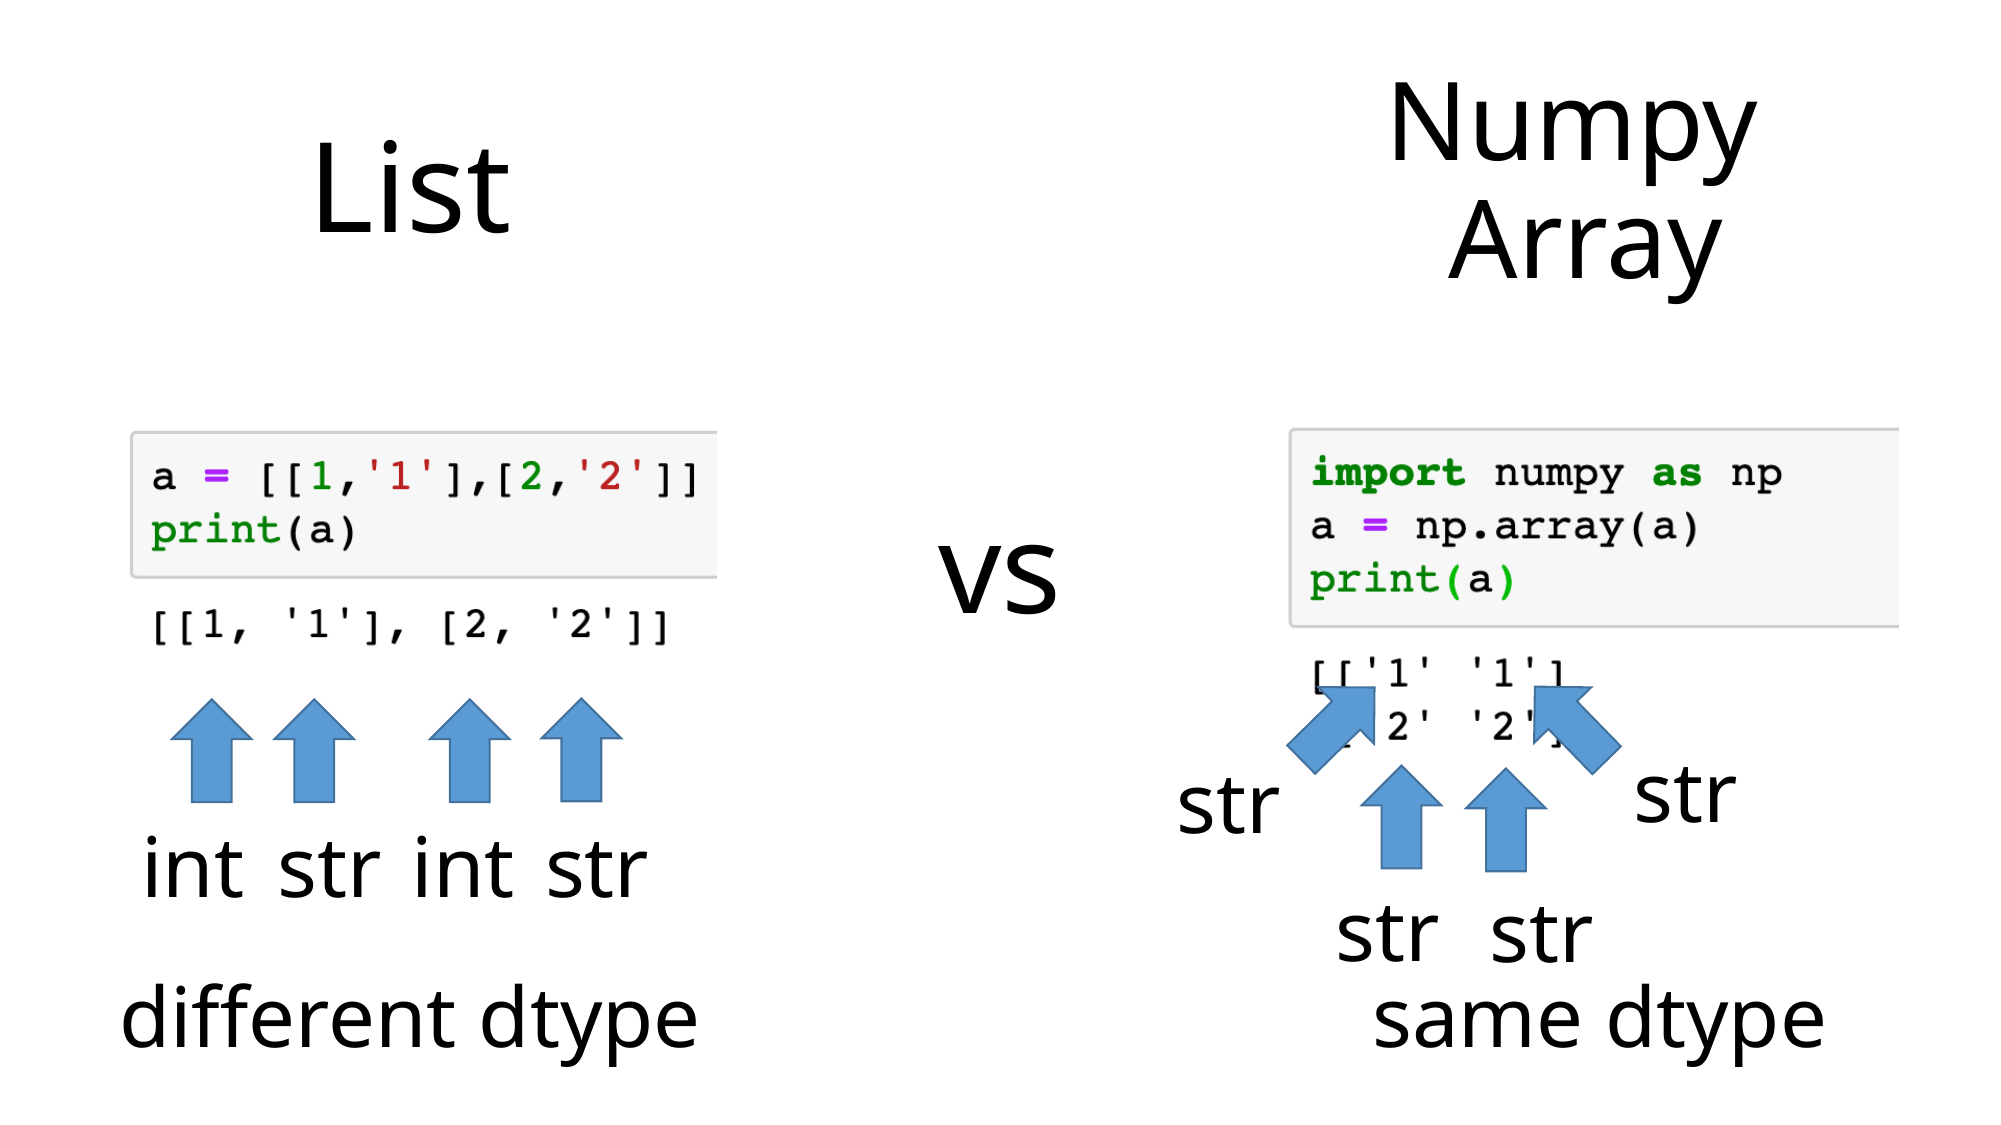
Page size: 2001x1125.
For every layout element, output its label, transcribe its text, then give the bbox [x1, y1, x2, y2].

text_box [539, 697, 624, 803]
text_box same dtype [1357, 956, 1843, 1072]
picture [1273, 410, 1899, 769]
text_box vs [923, 481, 1077, 647]
text_box List [293, 100, 527, 266]
text_box int [397, 806, 530, 922]
text_box [427, 697, 513, 804]
text_box int [126, 806, 260, 922]
picture [106, 410, 717, 684]
text_box [1309, 769, 1322, 776]
text_box different dtype [104, 956, 717, 1072]
text_box [1585, 769, 1600, 776]
text_box [1463, 769, 1549, 871]
title Numpy Array [1290, 58, 1882, 310]
text_box [1359, 769, 1444, 870]
text_box str [530, 806, 665, 922]
text_box [249, 184, 1750, 722]
text_box str [1320, 871, 1455, 986]
text_box str [262, 806, 397, 922]
text_box [169, 697, 254, 804]
text_box str [1161, 743, 1297, 858]
text_box [271, 697, 357, 804]
text_box str [1474, 871, 1609, 987]
text_box str [1619, 769, 1754, 847]
